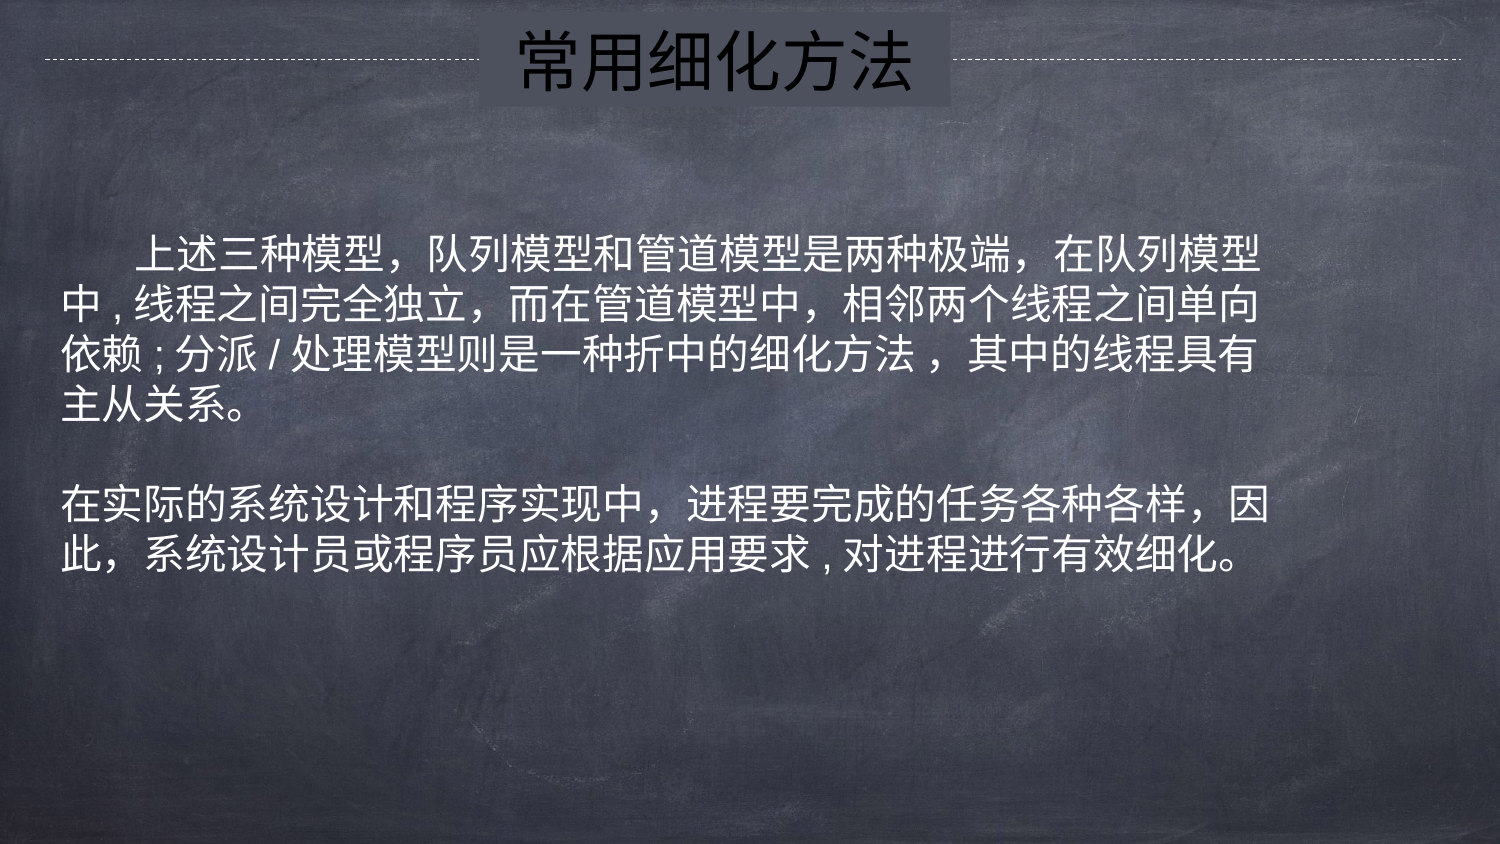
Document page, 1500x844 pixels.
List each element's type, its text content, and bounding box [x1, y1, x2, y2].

text_box 常用细化方法 [479, 11, 951, 59]
text_box 上述三种模型，队列模型和管道模型是两种极端，在队列模型中,线程之间完全独立，而在管道模型中，相邻两个线程之间单向依赖;分派/处理模型则是一种折中的细化方法 ，其中的线程具有主从关系。 在实际的系统设计和程序实现中，进程要完成的任务各种各样，因此，系统设计员或程序员应根据应用要求,对进程进行有效细化。 [45, 220, 1313, 620]
picture [0, 0, 1500, 844]
text_box 常用细化方法 [479, 60, 951, 107]
